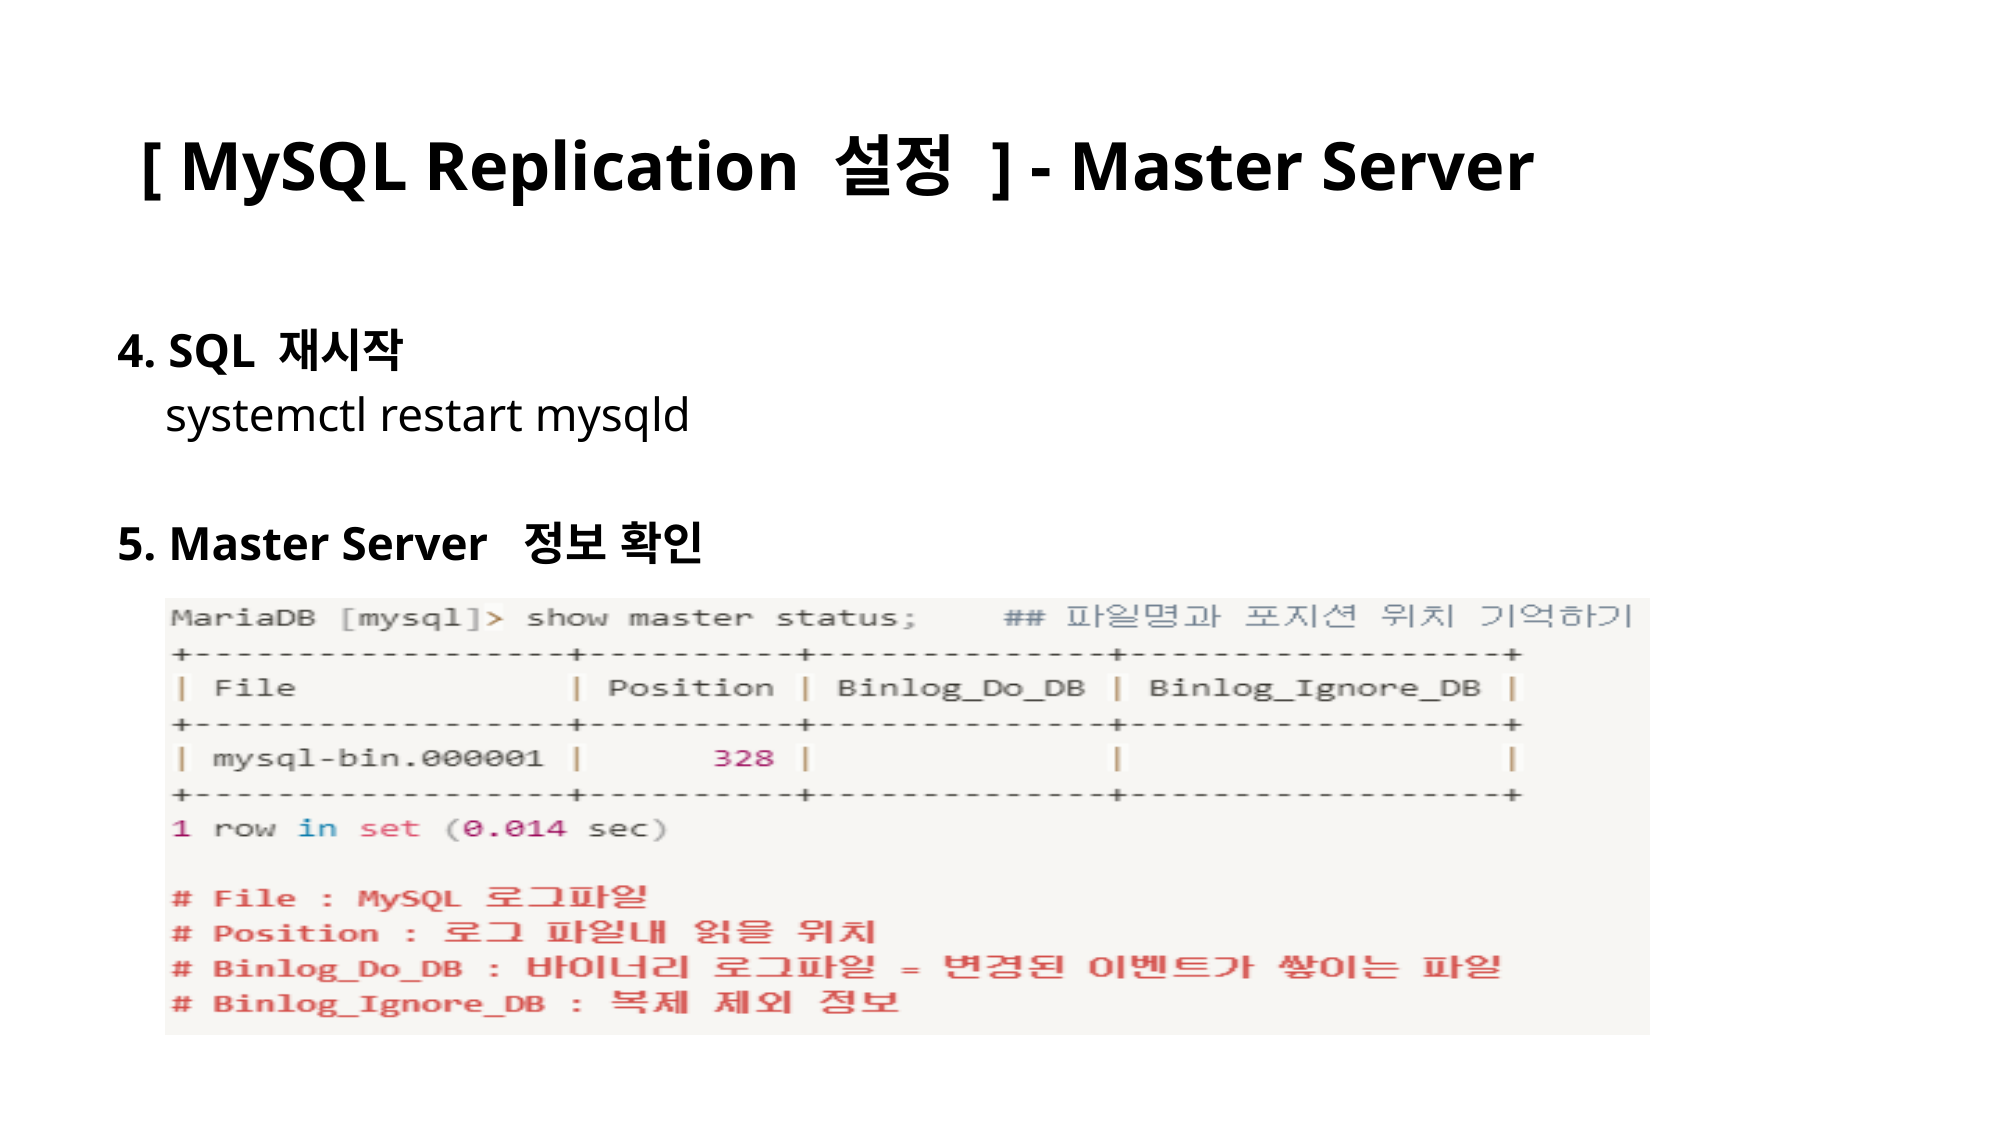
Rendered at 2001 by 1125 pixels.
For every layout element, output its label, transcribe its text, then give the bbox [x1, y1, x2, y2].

picture [165, 598, 1651, 1036]
text_box [ MySQL Replication 설정 ] - Master Server [124, 70, 1925, 258]
text_box 4. SQL 재시작 systemctl restart mysqld 5. Master Server 정보 확인 [102, 314, 1937, 1035]
